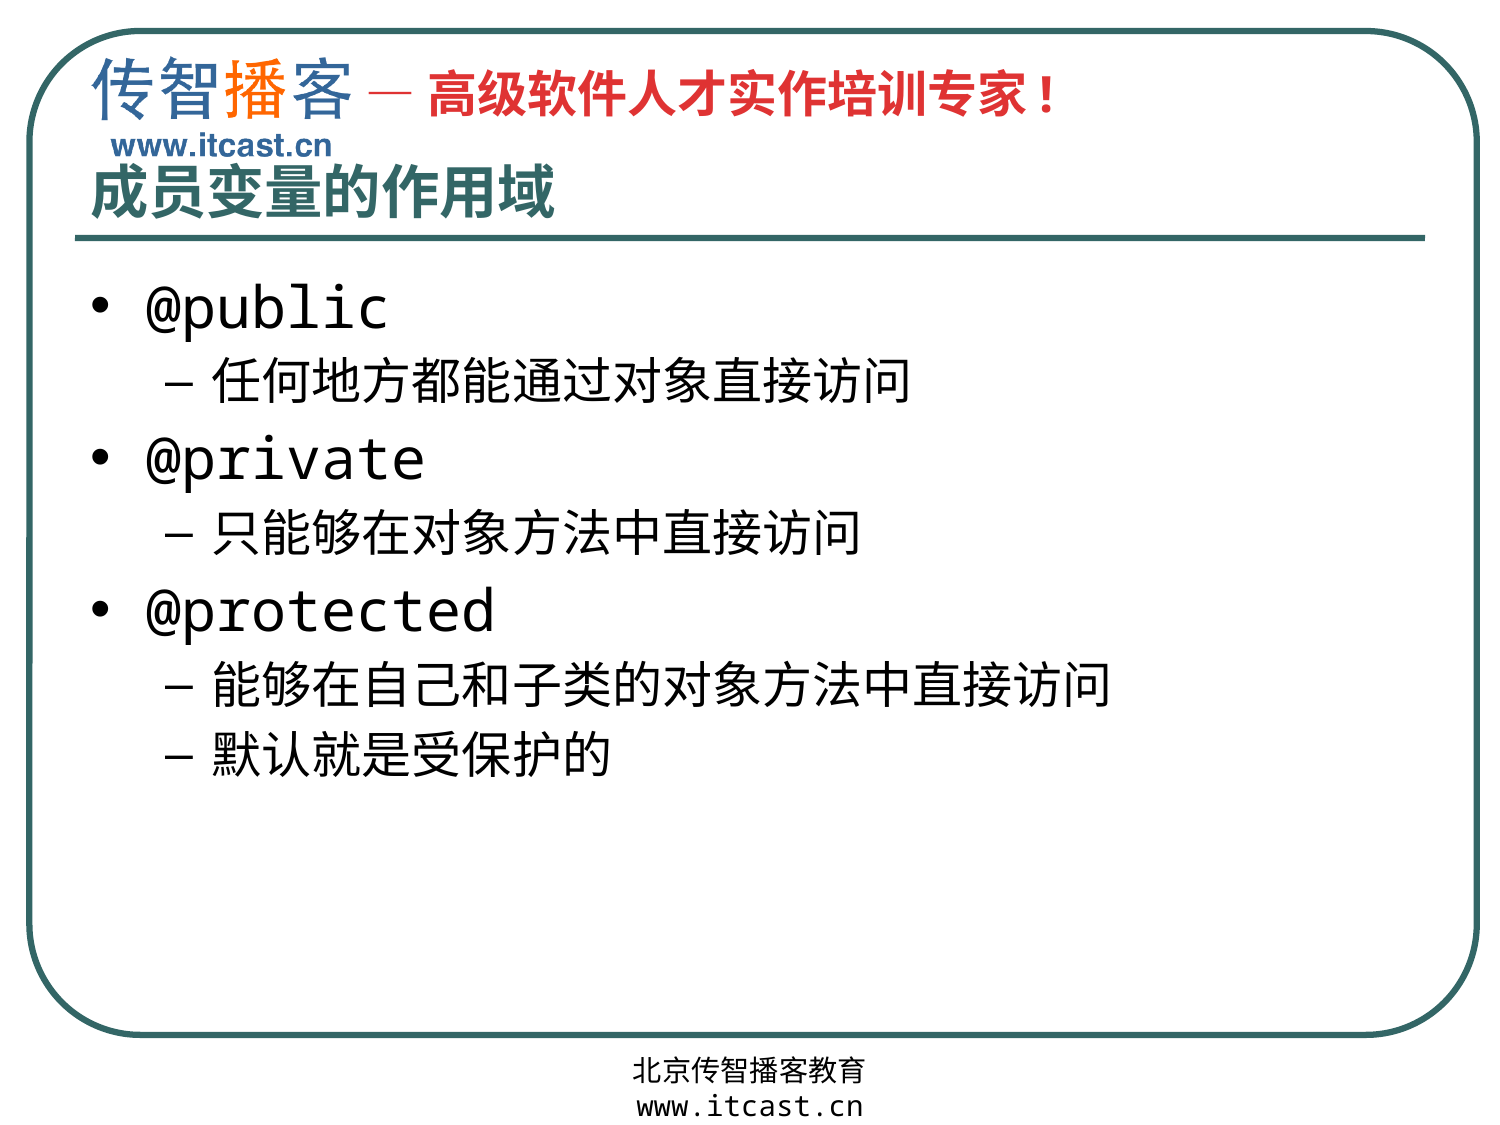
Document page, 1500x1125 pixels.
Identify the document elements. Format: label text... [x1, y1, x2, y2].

list @public 任何地方都能通过对象直接访问 @private 只能够在对象方法中直接访问 @protected 能够在自己和子类的对象方法中直接访问 默认就是受保护的 [75, 262, 1425, 1005]
title 成员变量的作用域 [75, 45, 1425, 233]
